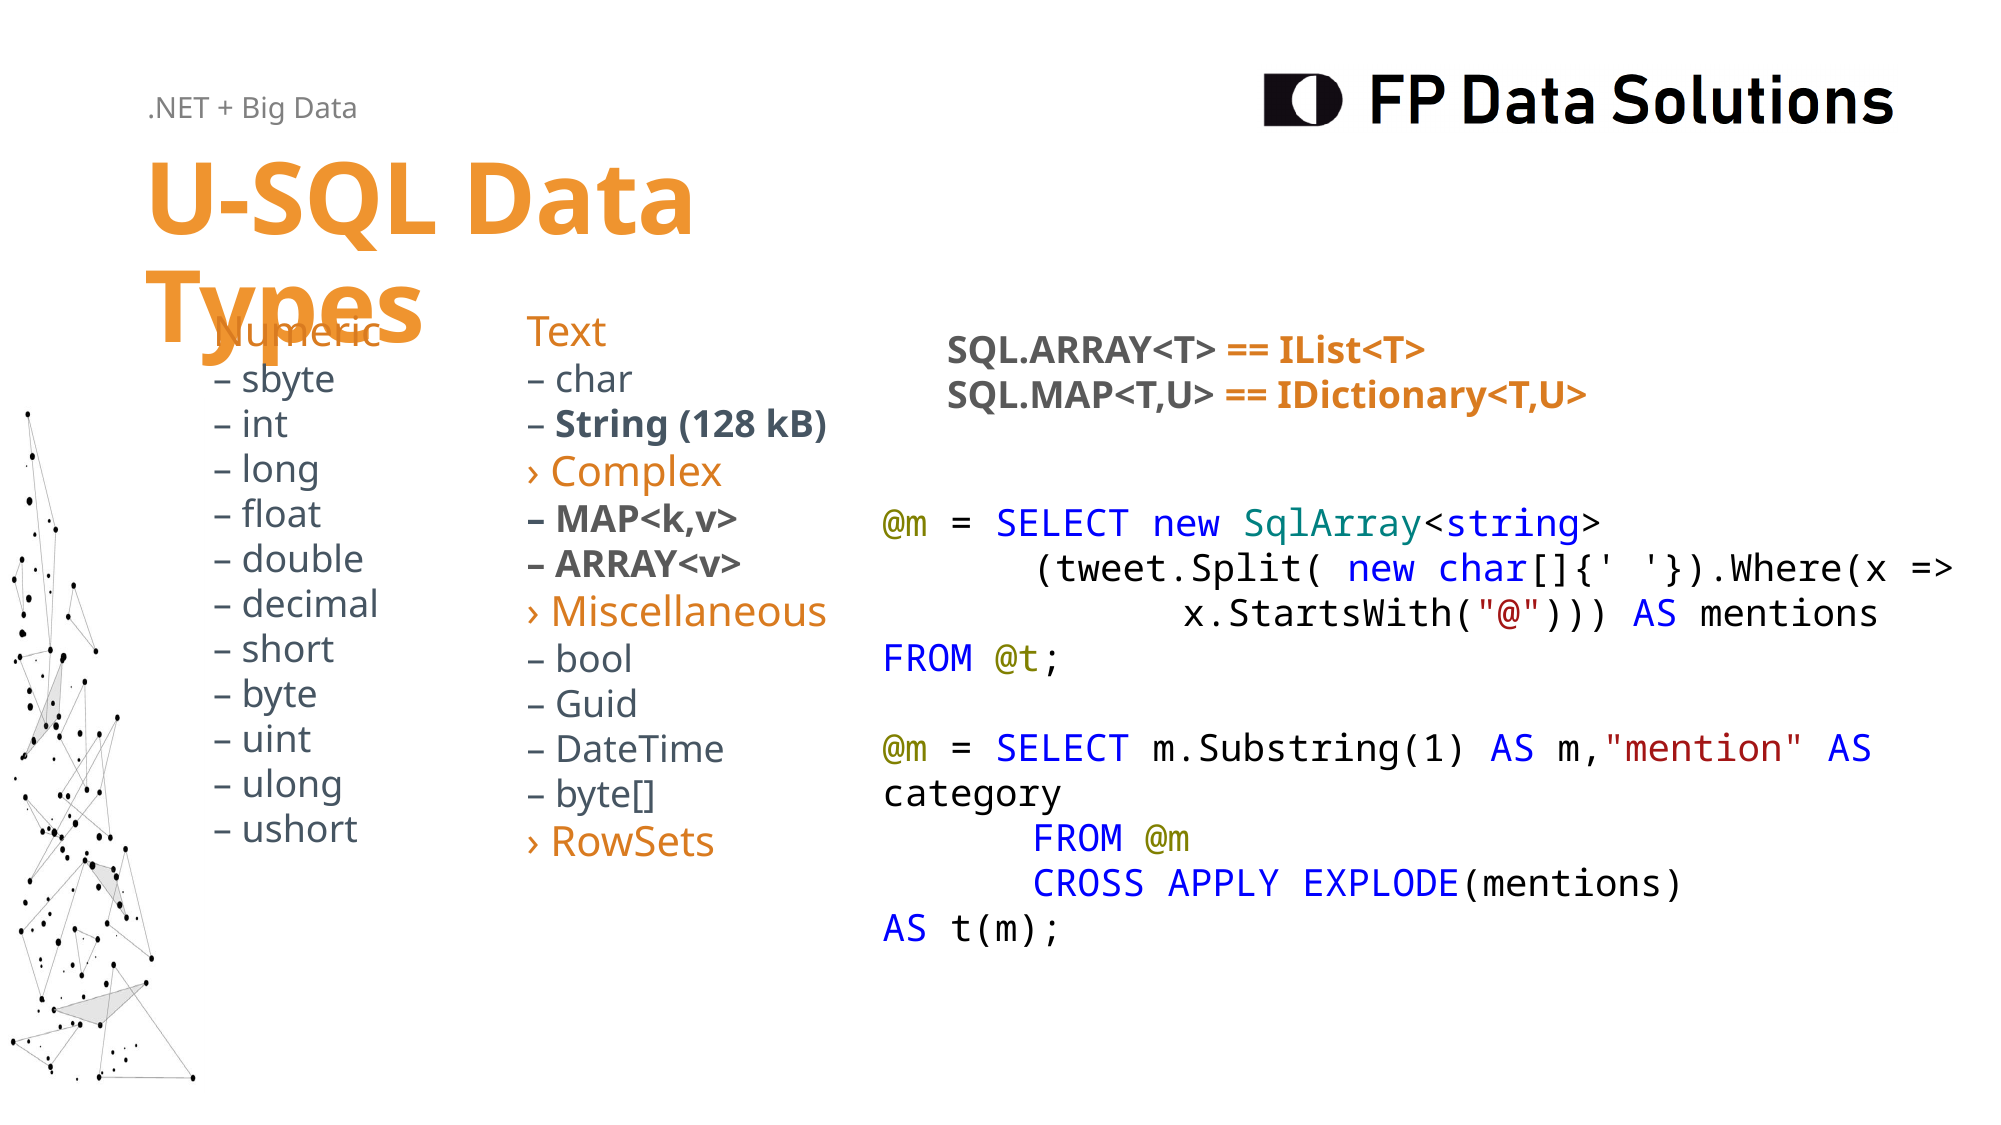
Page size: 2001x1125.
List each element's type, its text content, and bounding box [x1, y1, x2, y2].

list U-SQL Data Types [129, 140, 894, 298]
picture [0, 398, 205, 1093]
text_box Text – char – String (128 kB) › Complex – MAP<k,v> – ARRAY<v> › Miscellaneous – bool – Guid – DateTime – byte[] › RowSets [511, 297, 1047, 918]
text_box @m = SELECT new SqlArray<string> (tweet.Split( new char[]{' '}).Where(x => x.StartsWith("@"))) AS mentions FROM @t; @m = SELECT m.Substring(1) AS m,"mention" AS category FROM @m CROSS APPLY EXPLODE(mentions) AS t(m); [867, 491, 2000, 1002]
text_box Numeric – sbyte – int – long – float – double – decimal – short – byte – uint – ulong – ushort [198, 297, 511, 903]
picture [1257, 64, 1898, 133]
text_box SQL.ARRAY<T> == IList<T> SQL.MAP<T,U> == IDictionary<T,U> [932, 318, 1933, 469]
